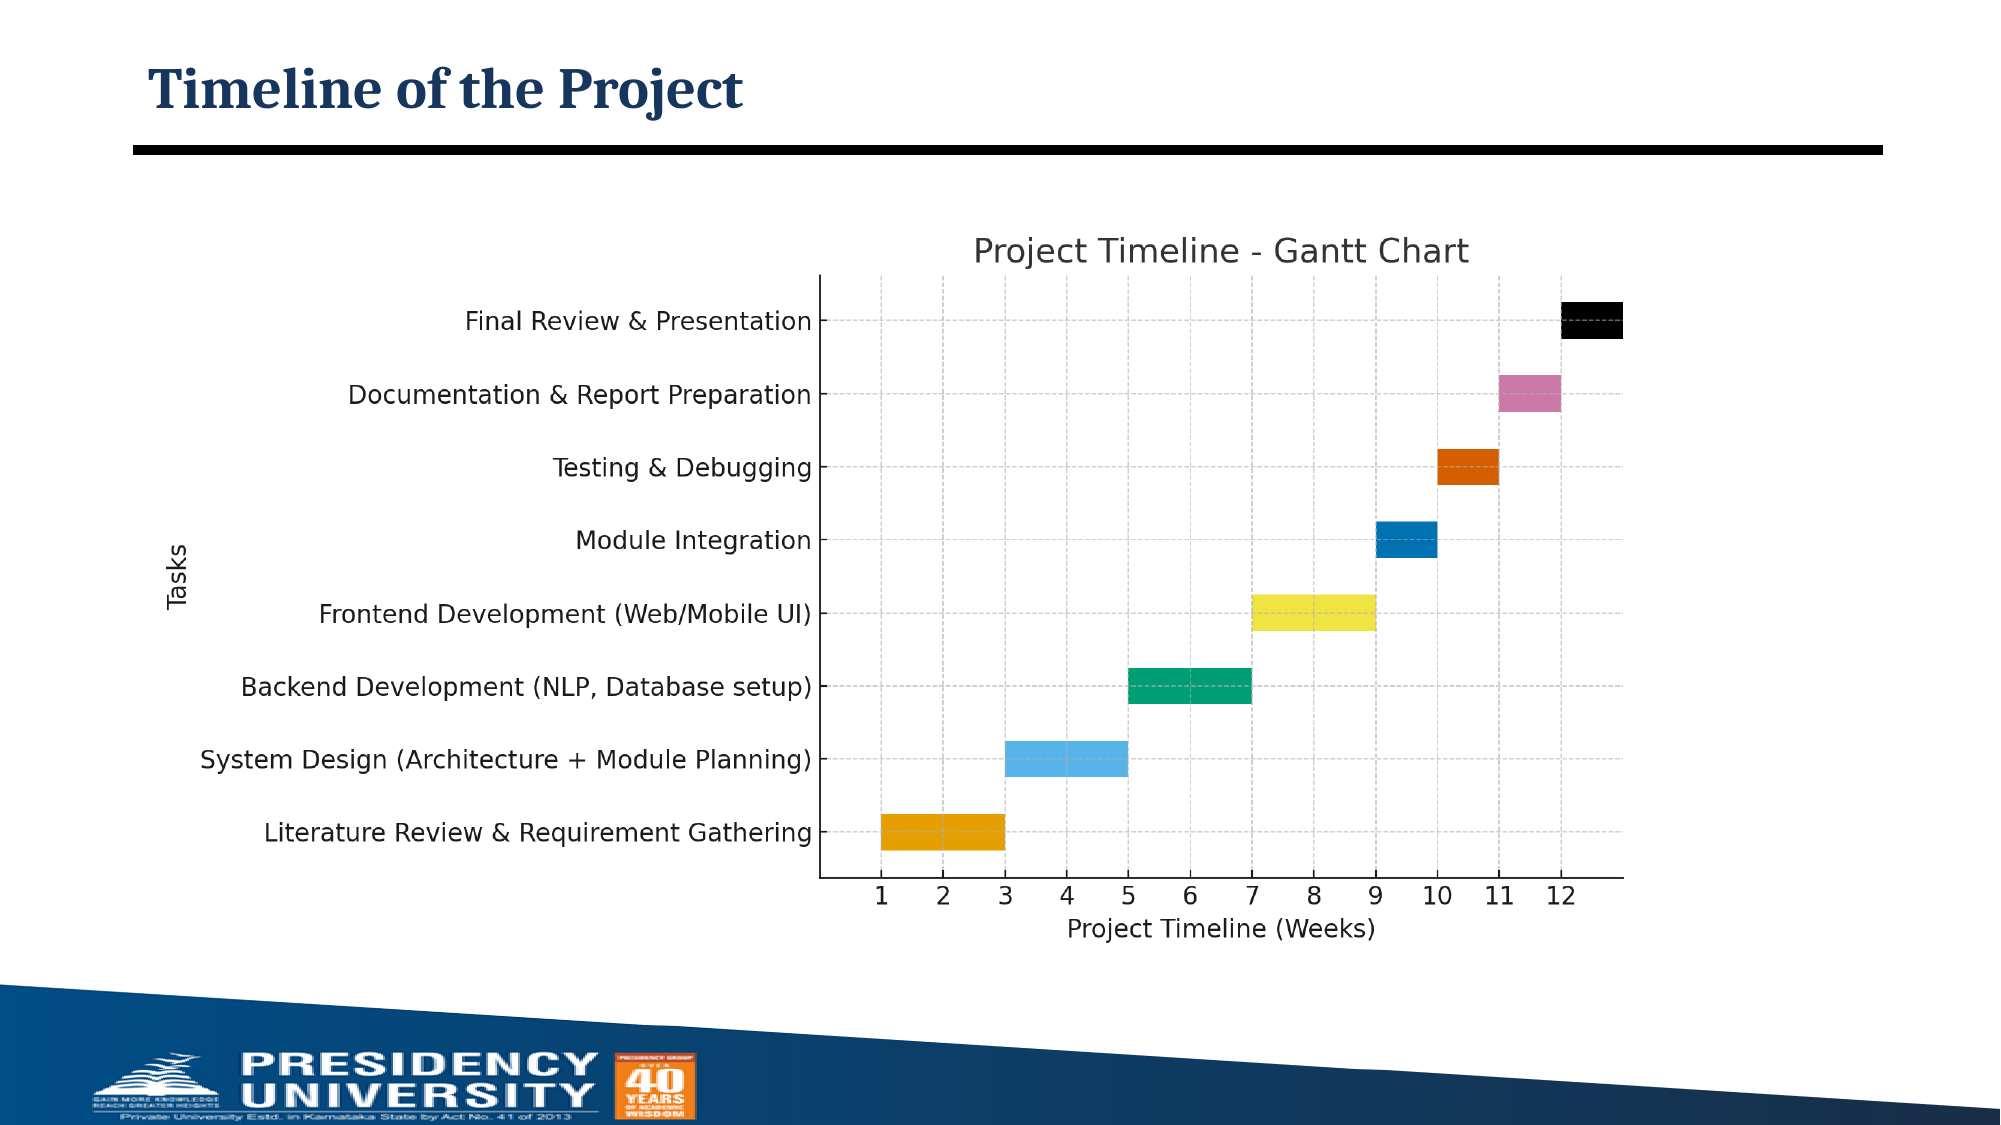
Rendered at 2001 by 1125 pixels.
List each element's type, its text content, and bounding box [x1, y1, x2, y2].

title Timeline of the Project [133, 45, 1884, 125]
picture [0, 982, 2000, 1125]
picture [144, 213, 1646, 965]
